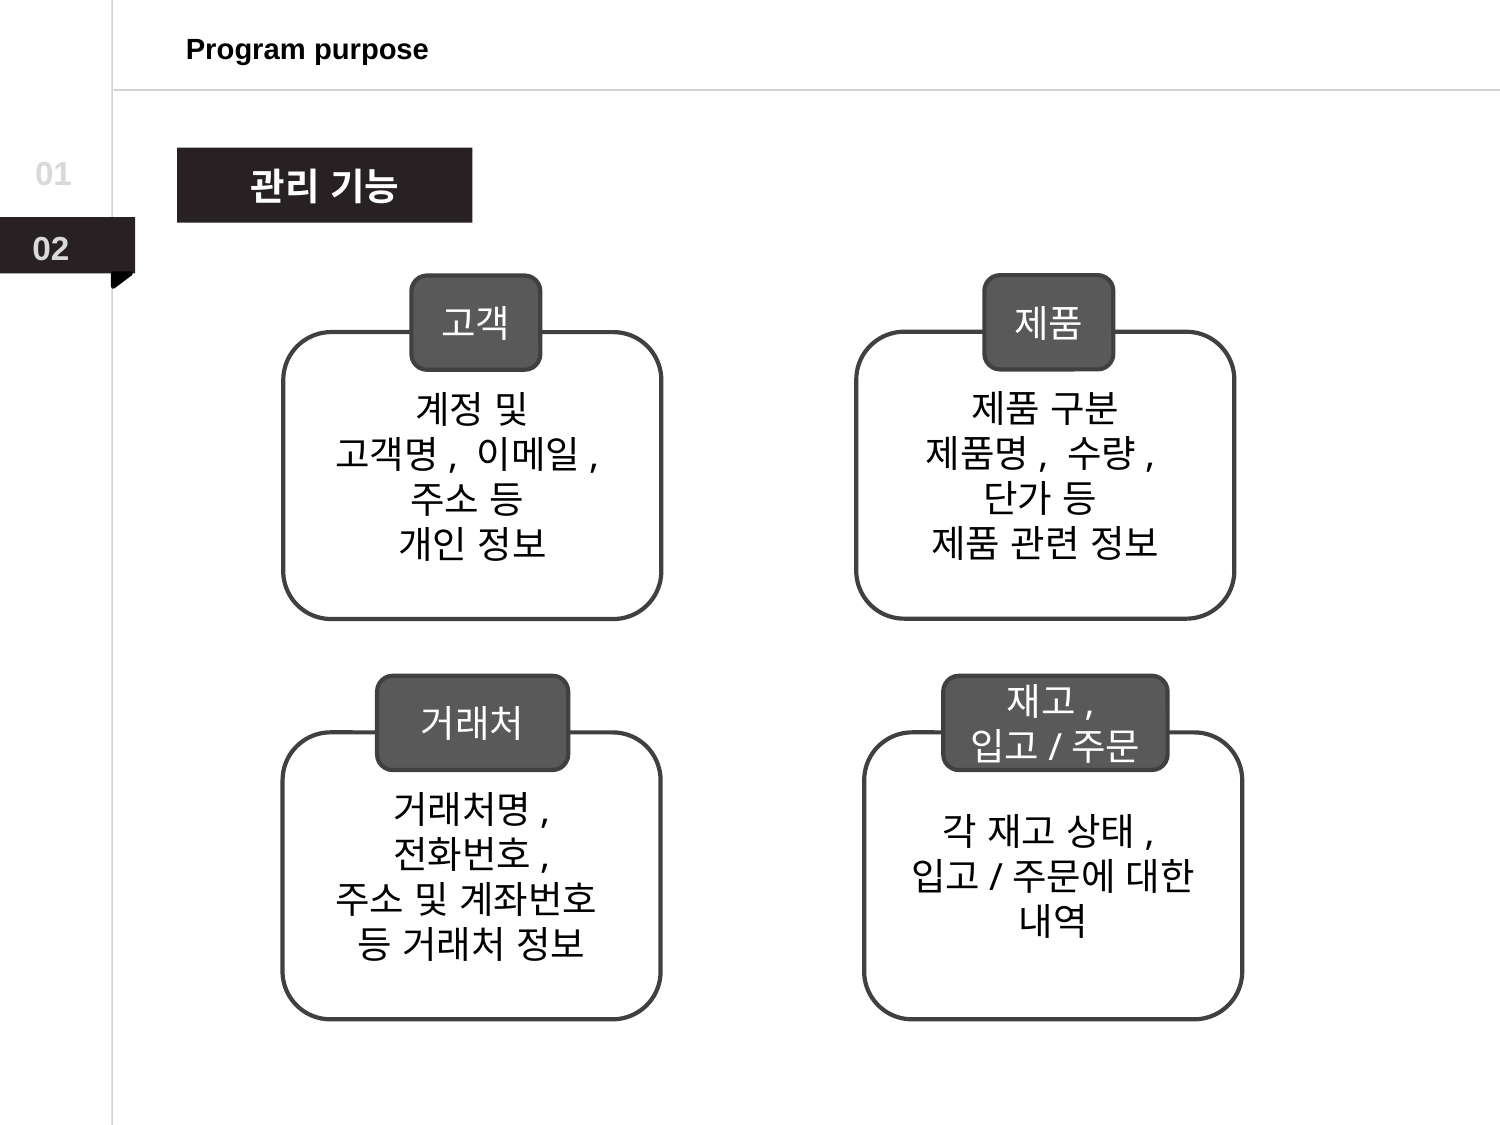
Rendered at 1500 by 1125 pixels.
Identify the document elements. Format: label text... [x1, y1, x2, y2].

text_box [856, 274, 1235, 619]
text_box Program purpose [171, 22, 467, 73]
text_box 02 [17, 219, 92, 275]
text_box [0, 215, 107, 275]
text_box 관리 기능 [175, 145, 475, 225]
text_box [117, 215, 137, 275]
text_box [282, 675, 661, 1020]
text_box [117, 271, 133, 287]
text_box 01 [20, 144, 107, 200]
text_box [283, 275, 662, 620]
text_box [863, 675, 1243, 1020]
